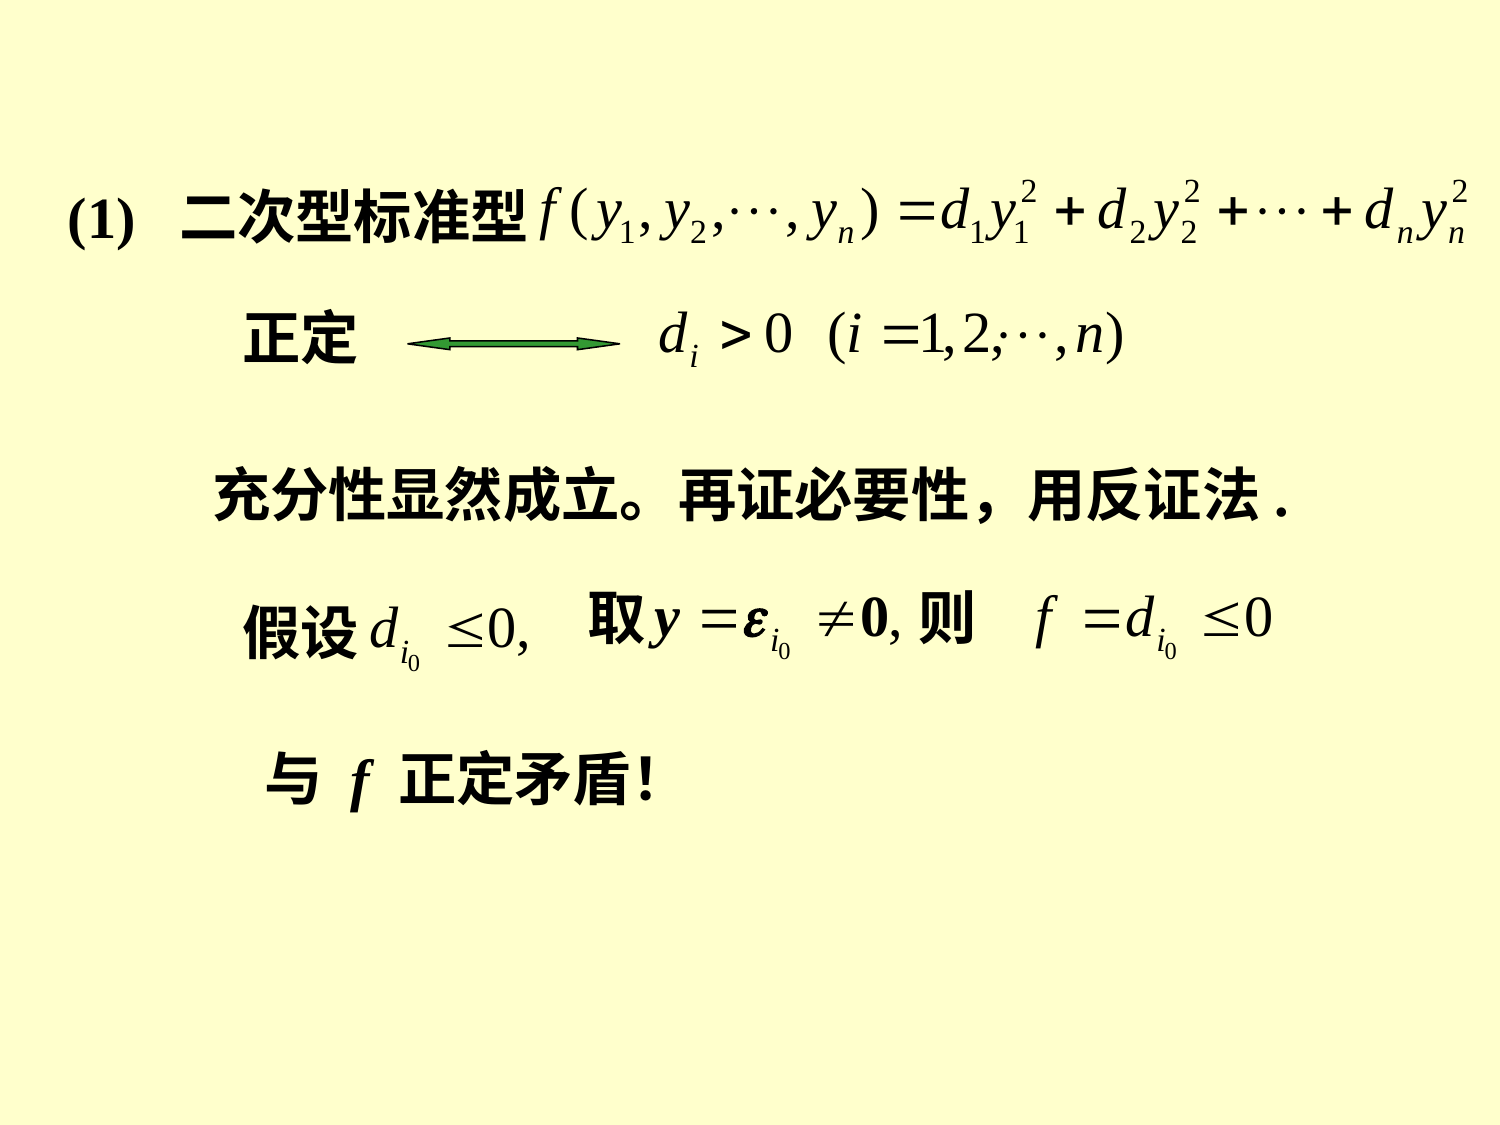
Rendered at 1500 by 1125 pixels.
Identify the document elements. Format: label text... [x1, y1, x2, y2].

text_box 则 [903, 574, 992, 659]
text_box 正定 [227, 293, 374, 379]
text_box (1) 二次型标准型 [53, 172, 529, 258]
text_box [655, 302, 1129, 374]
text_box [643, 585, 905, 666]
text_box 充分性显然成立。再证必要性，用反证法. [197, 451, 1304, 536]
text_box [407, 337, 620, 350]
text_box 假设 [227, 589, 374, 674]
text_box 取 [573, 574, 662, 659]
text_box 与 f 正定矛盾！ [249, 734, 705, 820]
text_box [525, 172, 1472, 250]
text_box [365, 597, 533, 678]
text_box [1021, 585, 1276, 666]
